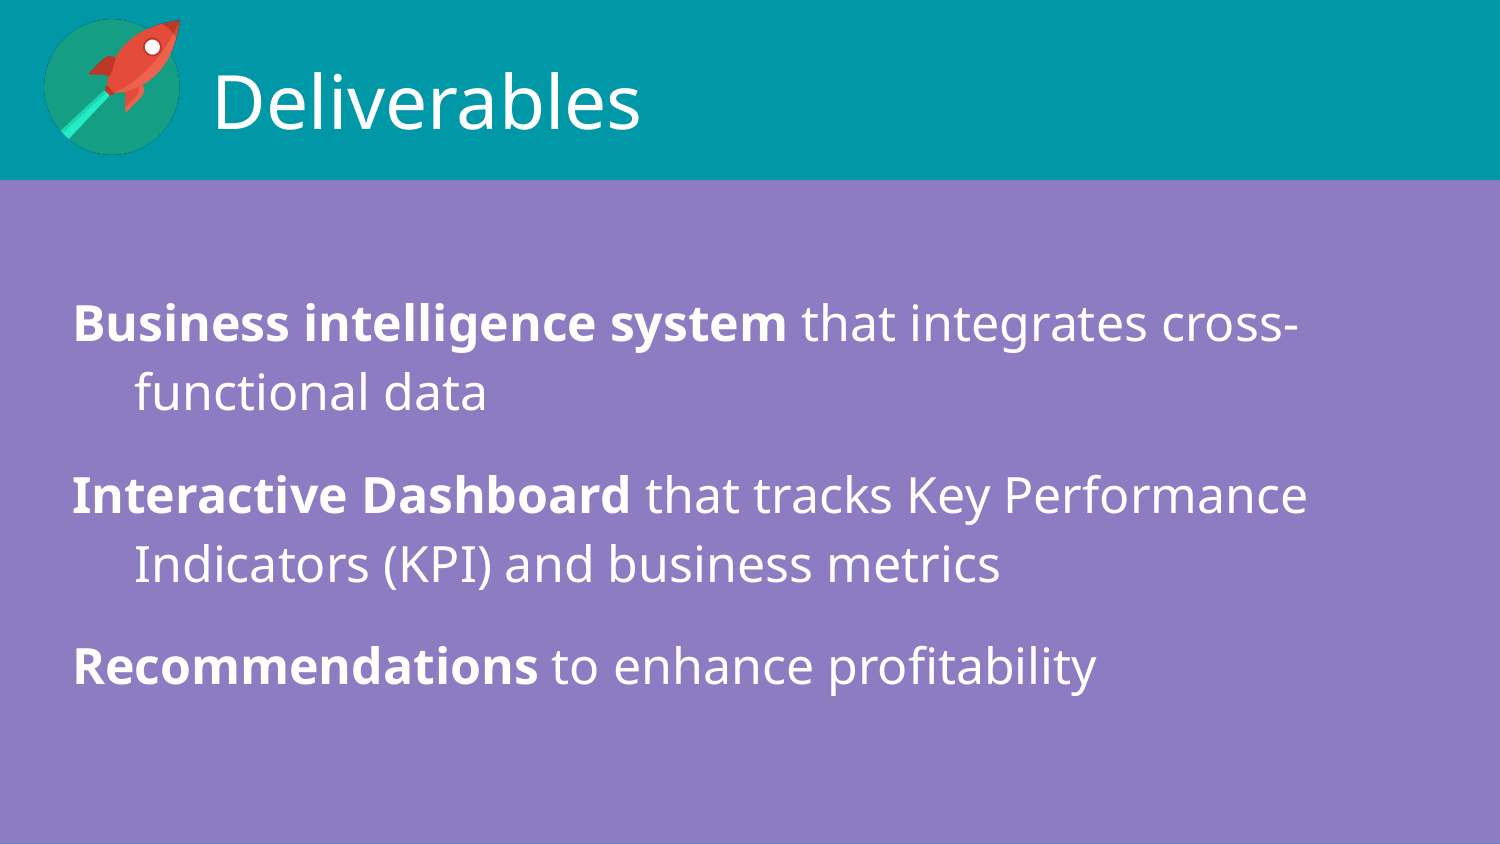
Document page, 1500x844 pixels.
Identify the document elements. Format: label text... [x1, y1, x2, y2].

list Business intelligence system that integrates cross-functional data Interactive Dashboard that tracks Key Performance Indicators (KPI) and business metrics Recommendations to enhance profitability [44, 267, 1489, 692]
picture [44, 19, 180, 155]
text_box [0, 180, 1500, 844]
title Deliverables [196, 39, 1500, 134]
